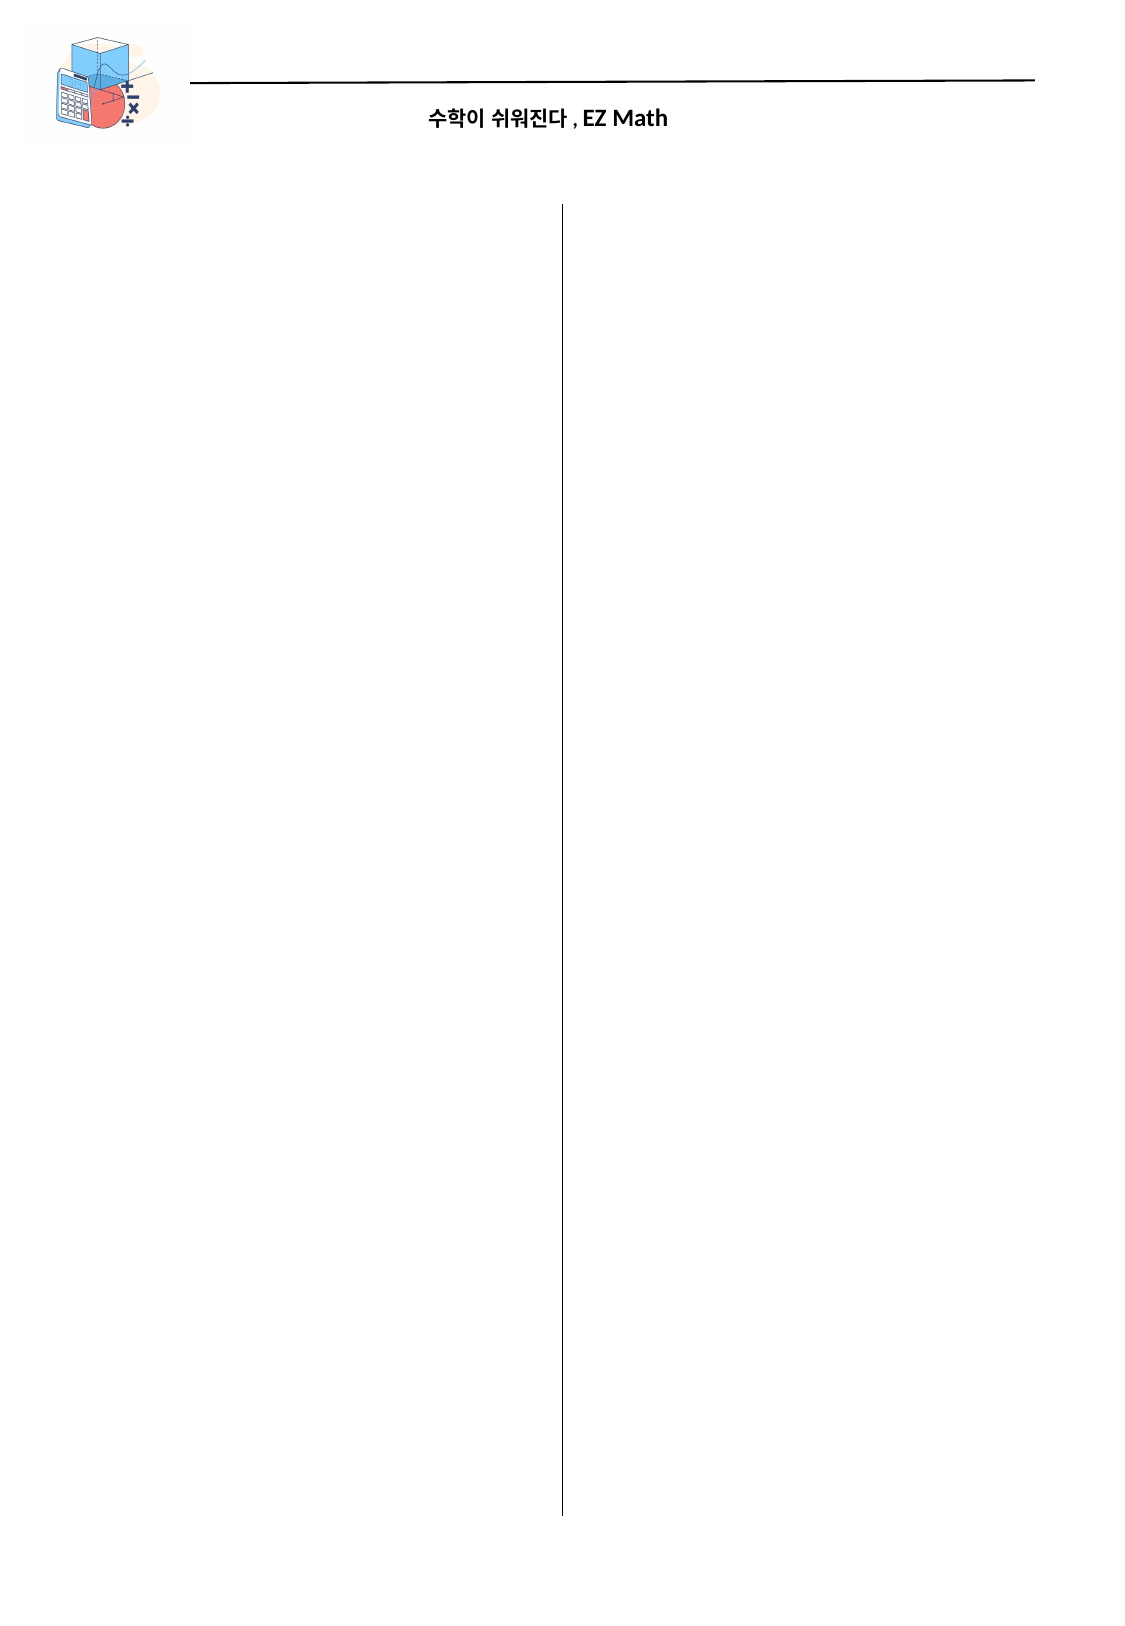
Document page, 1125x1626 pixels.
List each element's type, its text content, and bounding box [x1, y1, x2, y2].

picture [23, 21, 191, 146]
text_box 수학이 쉬워진다, EZ Math [414, 93, 711, 139]
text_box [190, 80, 1035, 84]
